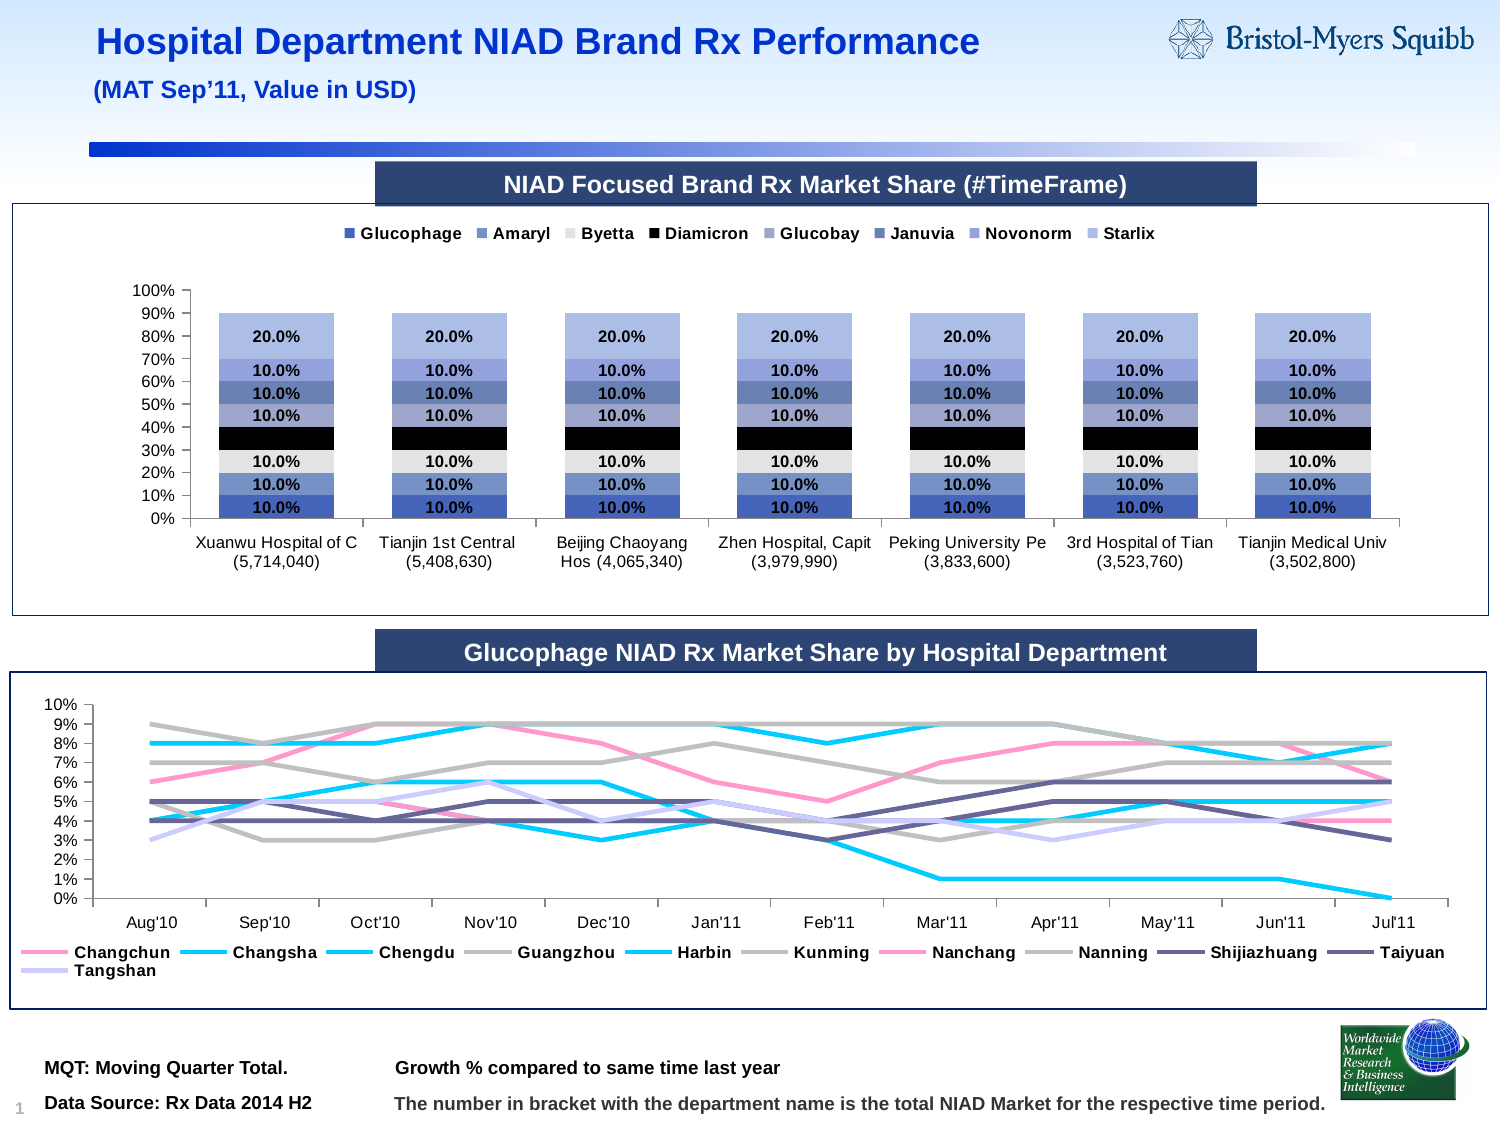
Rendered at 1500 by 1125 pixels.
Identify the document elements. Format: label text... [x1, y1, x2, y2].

text_box [10, 672, 1487, 1010]
text_box The number in bracket with the department name is the total NIAD Market for the respective time period. [386, 1081, 1370, 1122]
chart [0, 192, 1500, 612]
text_box Glucophage NIAD Rx Market Share by Hospital Department [375, 629, 1257, 672]
text_box Data Source: Rx Data 2014 H2 [36, 1082, 386, 1121]
text_box (MAT Sep’11, Value in USD) [79, 66, 1478, 144]
picture [1368, 9, 1485, 65]
text_box Growth % compared to same time last year [387, 1049, 849, 1081]
title Hospital Department NIAD Brand Rx Performance [81, 9, 1368, 66]
text_box NIAD Focused Brand Rx Market Share (#TimeFrame) [375, 161, 1257, 190]
chart [0, 692, 1455, 992]
text_box MQT: Moving Quarter Total. [36, 1054, 315, 1086]
